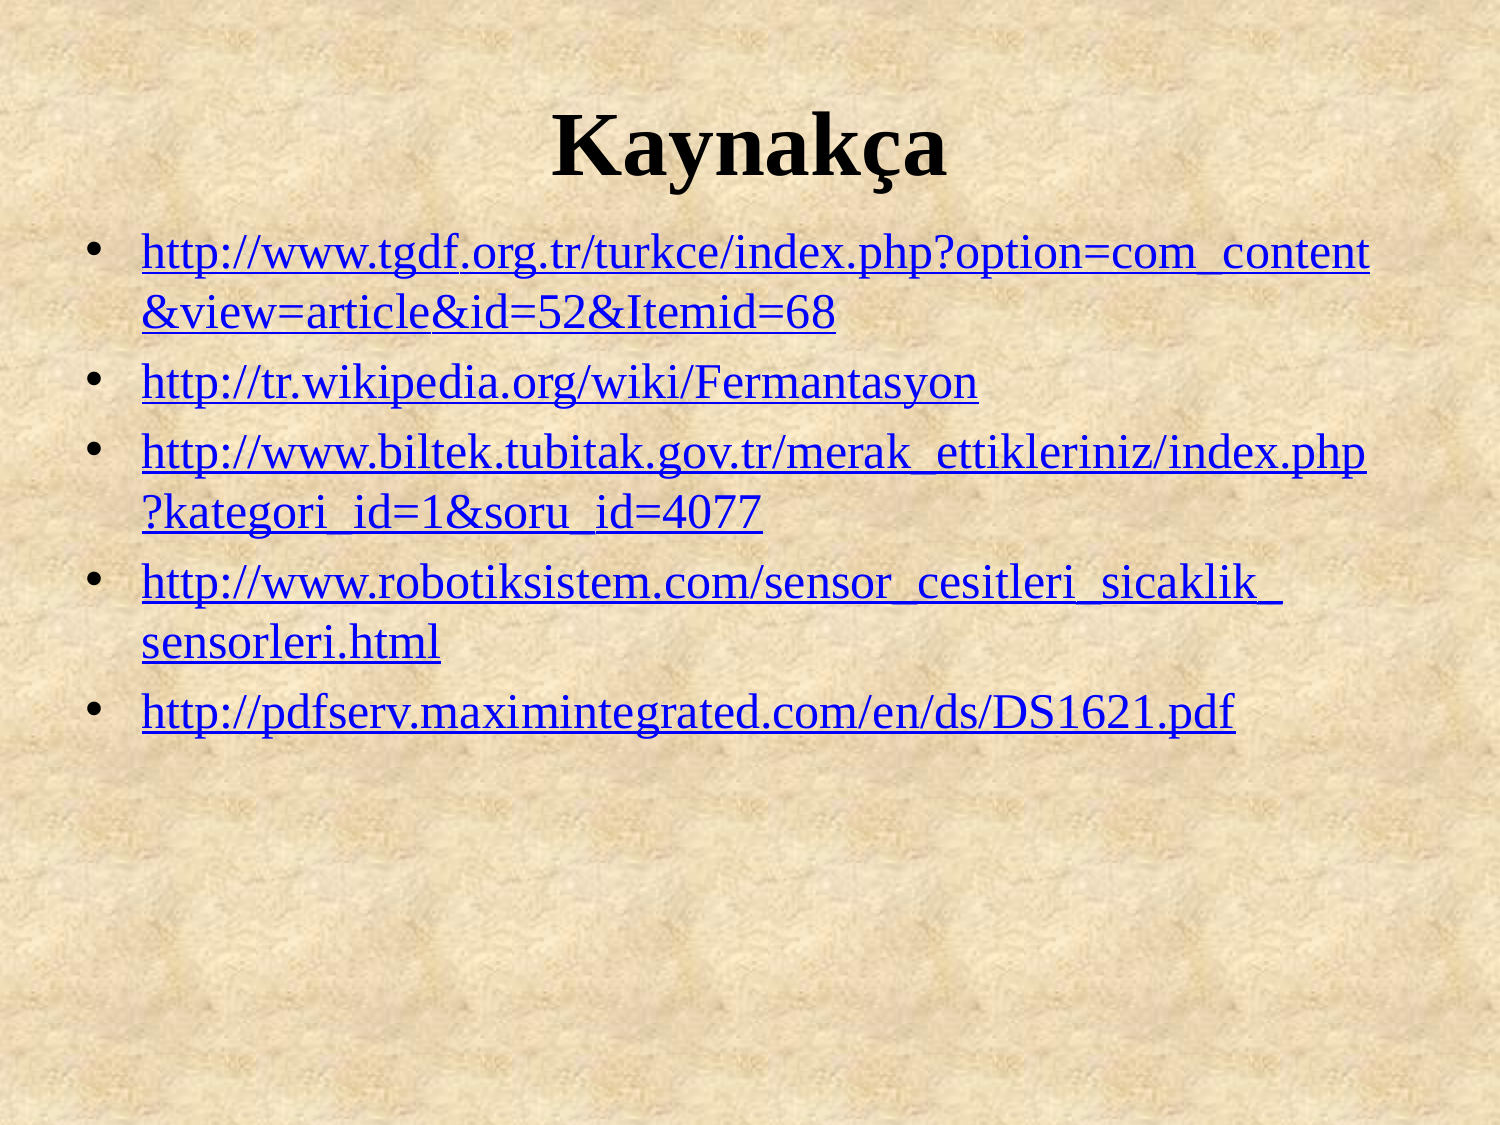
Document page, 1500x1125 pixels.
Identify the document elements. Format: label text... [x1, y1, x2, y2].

picture [0, 0, 1500, 1125]
title Kaynakça [75, 45, 1425, 233]
list http://www.tgdf.org.tr/turkce/index.php?option=com_content&view=article&id=52&Itemid=68 http://tr.wikipedia.org/wiki/Fermantasyon http://www.biltek.tubitak.gov.tr/merak_ettikleriniz/index.php?kategori_id=1&soru_id=4077 http://www.robotiksistem.com/sensor_cesitleri_sicaklik_sensorleri.html http://pdfserv.maximintegrated.com/en/ds/DS1621.pdf [70, 210, 1421, 1055]
